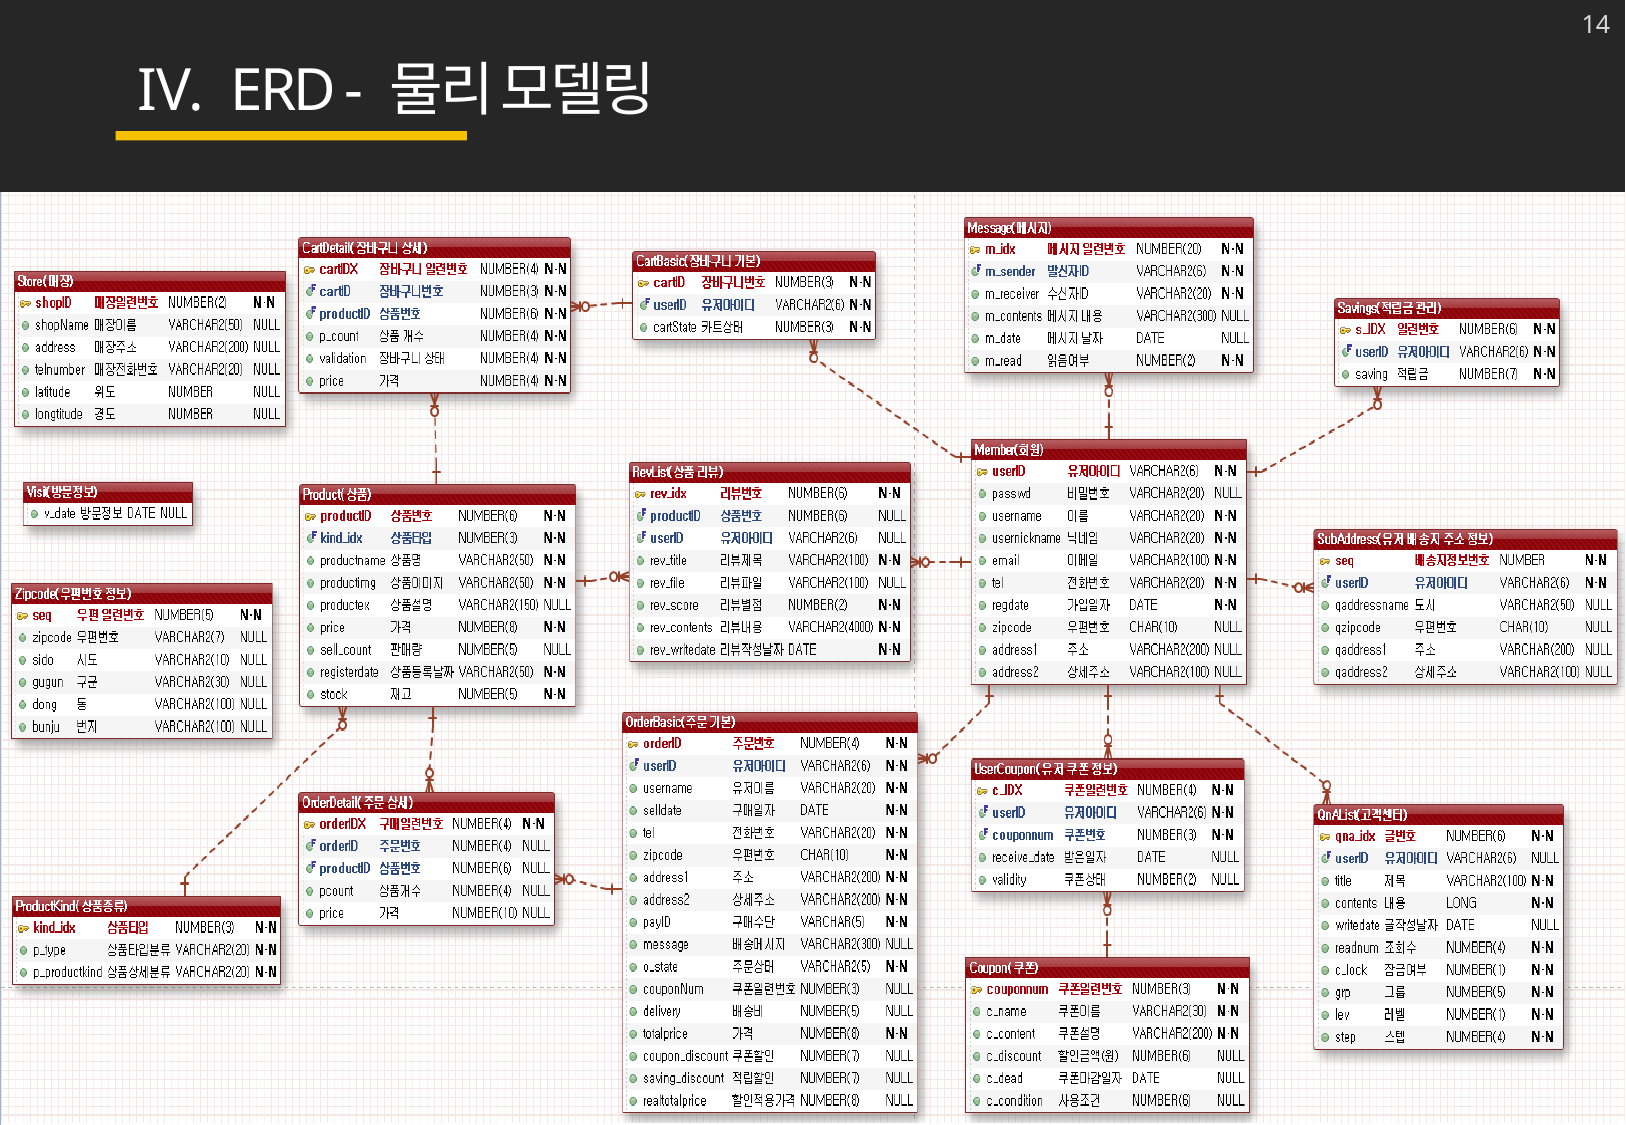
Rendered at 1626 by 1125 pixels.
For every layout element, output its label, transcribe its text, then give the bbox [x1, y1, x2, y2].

picture [0, 191, 1625, 1125]
text_box ERD - 물리 모델링 [122, 44, 730, 130]
slide_number 14 [1207, 0, 1625, 56]
text_box [113, 129, 469, 142]
